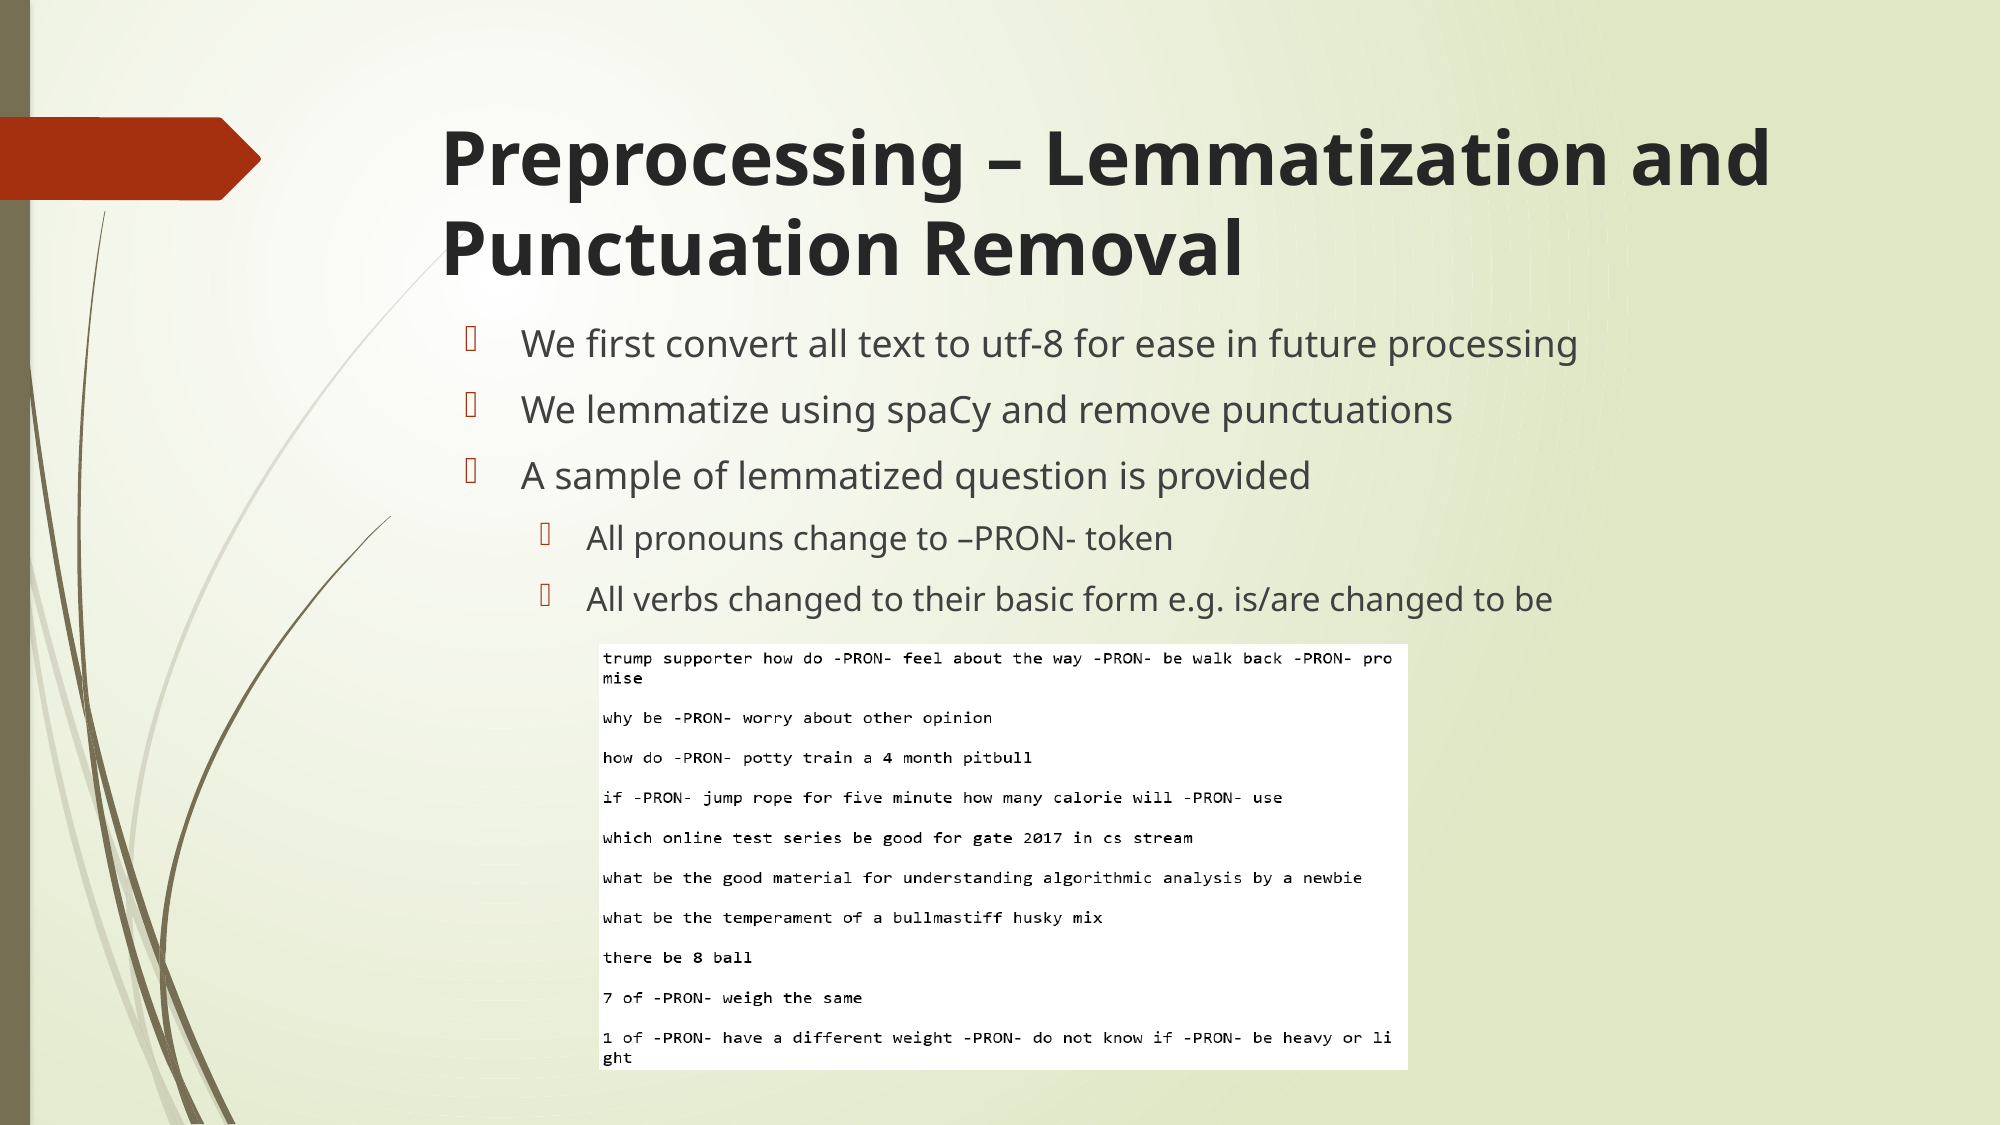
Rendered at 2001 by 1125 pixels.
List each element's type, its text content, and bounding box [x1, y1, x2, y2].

title Preprocessing – Lemmatization and Punctuation Removal [425, 102, 1888, 313]
list We first convert all text to utf-8 for ease in future processing We lemmatize using spaCy and remove punctuations A sample of lemmatized question is provided All pronouns change to –PRON- token All verbs changed to their basic form e.g. is/are changed to be [449, 312, 1912, 933]
picture [599, 644, 1408, 1070]
